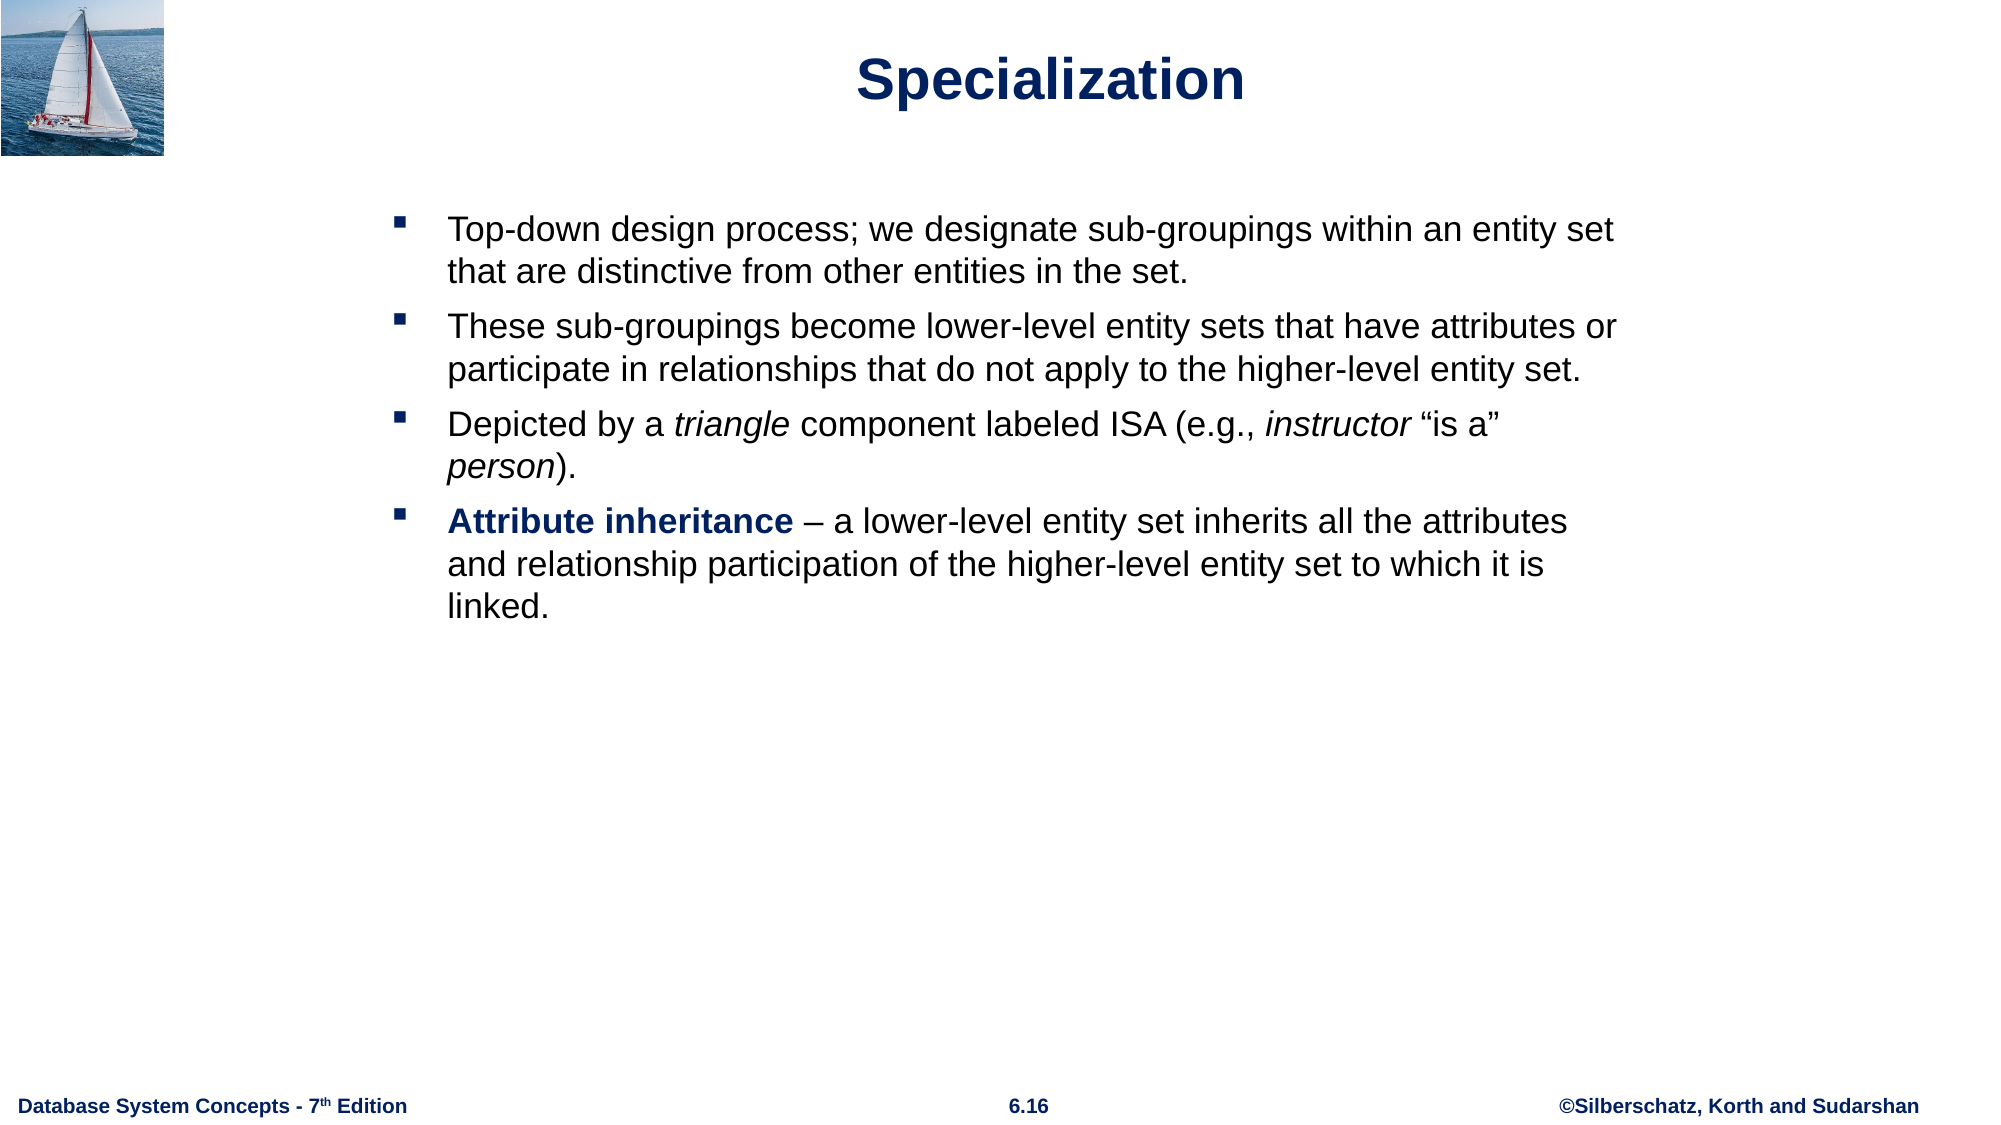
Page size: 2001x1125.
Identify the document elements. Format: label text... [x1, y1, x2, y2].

list Top-down design process; we designate sub-groupings within an entity set that are distinctive from other entities in the set. These sub-groupings become lower-level entity sets that have attributes or participate in relationships that do not apply to the higher-level entity set. Depicted by a triangle component labeled ISA (e.g., instructor “is a” person). Attribute inheritance – a lower-level entity set inherits all the attributes and relationship participation of the higher-level entity set to which it is linked. [376, 198, 1635, 842]
picture [1, 0, 164, 156]
title Specialization [167, 18, 1935, 120]
